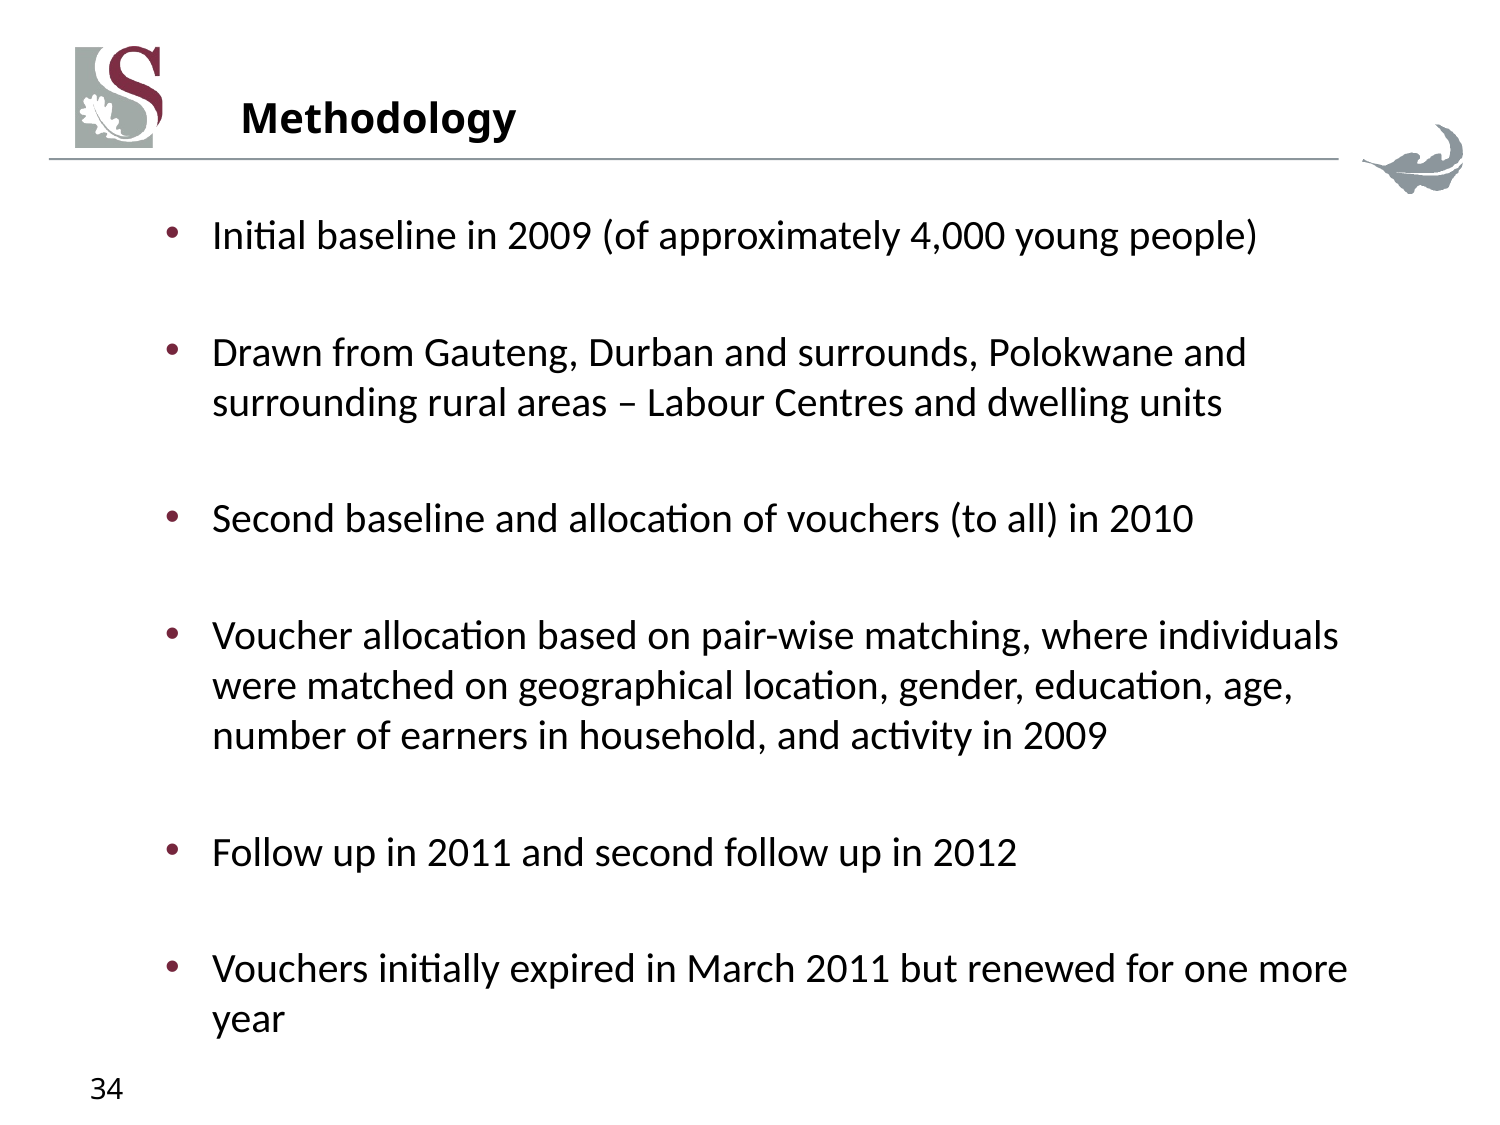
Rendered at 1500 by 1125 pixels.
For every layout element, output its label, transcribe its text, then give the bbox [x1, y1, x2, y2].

list Initial baseline in 2009 (of approximately 4,000 young people) Drawn from Gauteng, Durban and surrounds, Polokwane and surrounding rural areas – Labour Centres and dwelling units Second baseline and allocation of vouchers (to all) in 2010 Voucher allocation based on pair-wise matching, where individuals were matched on geographical location, gender, education, age, number of earners in household, and activity in 2009 Follow up in 2011 and second follow up in 2012 Vouchers initially expired in March 2011 but renewed for one more year [149, 199, 1401, 1038]
picture [1362, 124, 1463, 194]
title Methodology [224, 74, 1326, 151]
slide_number 34 [75, 1062, 388, 1125]
picture [75, 46, 163, 148]
